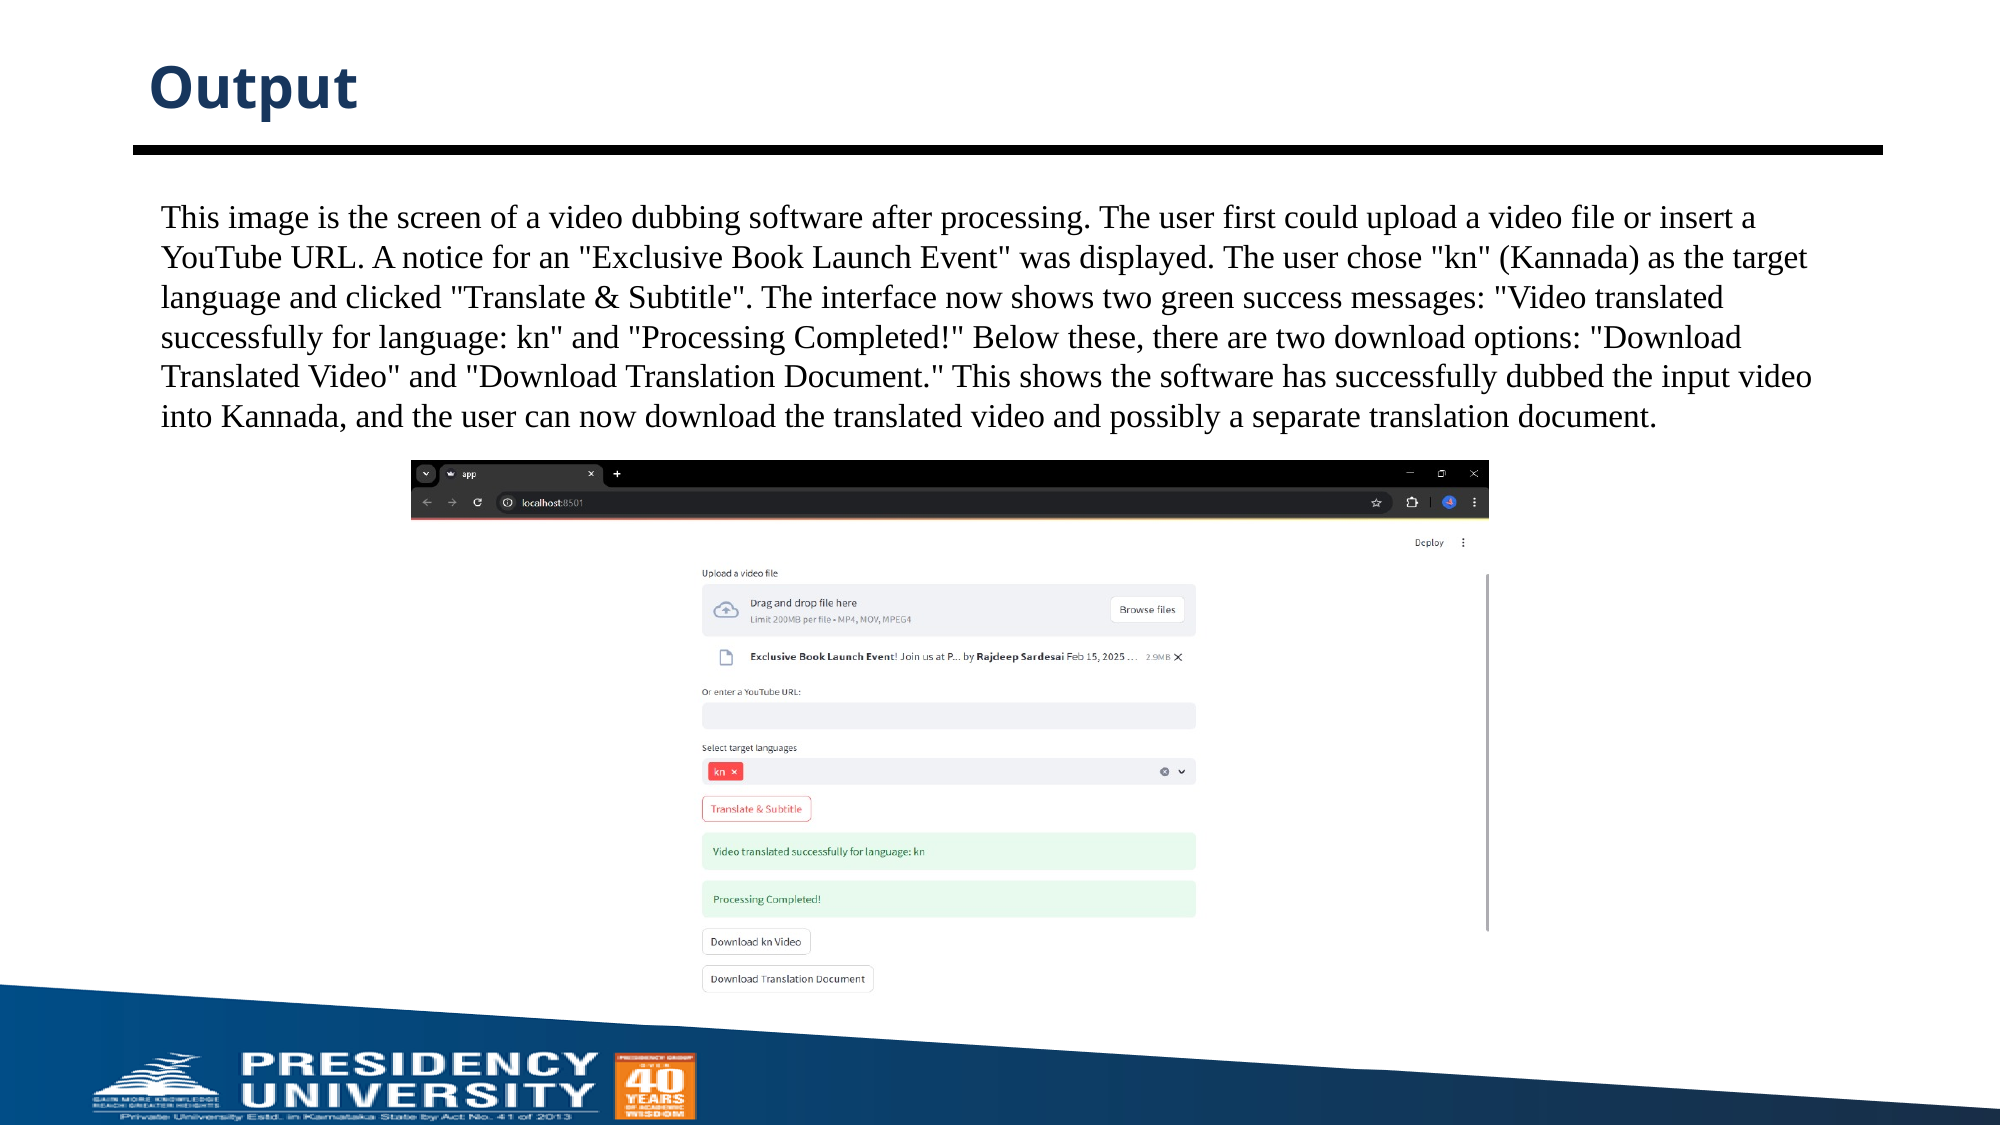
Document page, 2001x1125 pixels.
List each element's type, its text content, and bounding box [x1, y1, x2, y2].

picture [0, 460, 2000, 1125]
list This image is the screen of a video dubbing software after processing. The user first could upload a video file or insert a YouTube URL. A notice for an "Exclusive Book Launch Event" was displayed. The user chose "kn" (Kannada) as the target language and clicked "Translate & Subtitle". The interface now shows two green success messages: "Video translated successfully for language: kn" and "Processing Completed!" Below these, there are two download options: "Download Translated Video" and "Download Translation Document." This shows the software has successfully dubbed the input video into Kannada, and the user can now download the translated video and possibly a separate translation document. [133, 187, 1884, 1000]
title Output [133, 45, 1884, 125]
